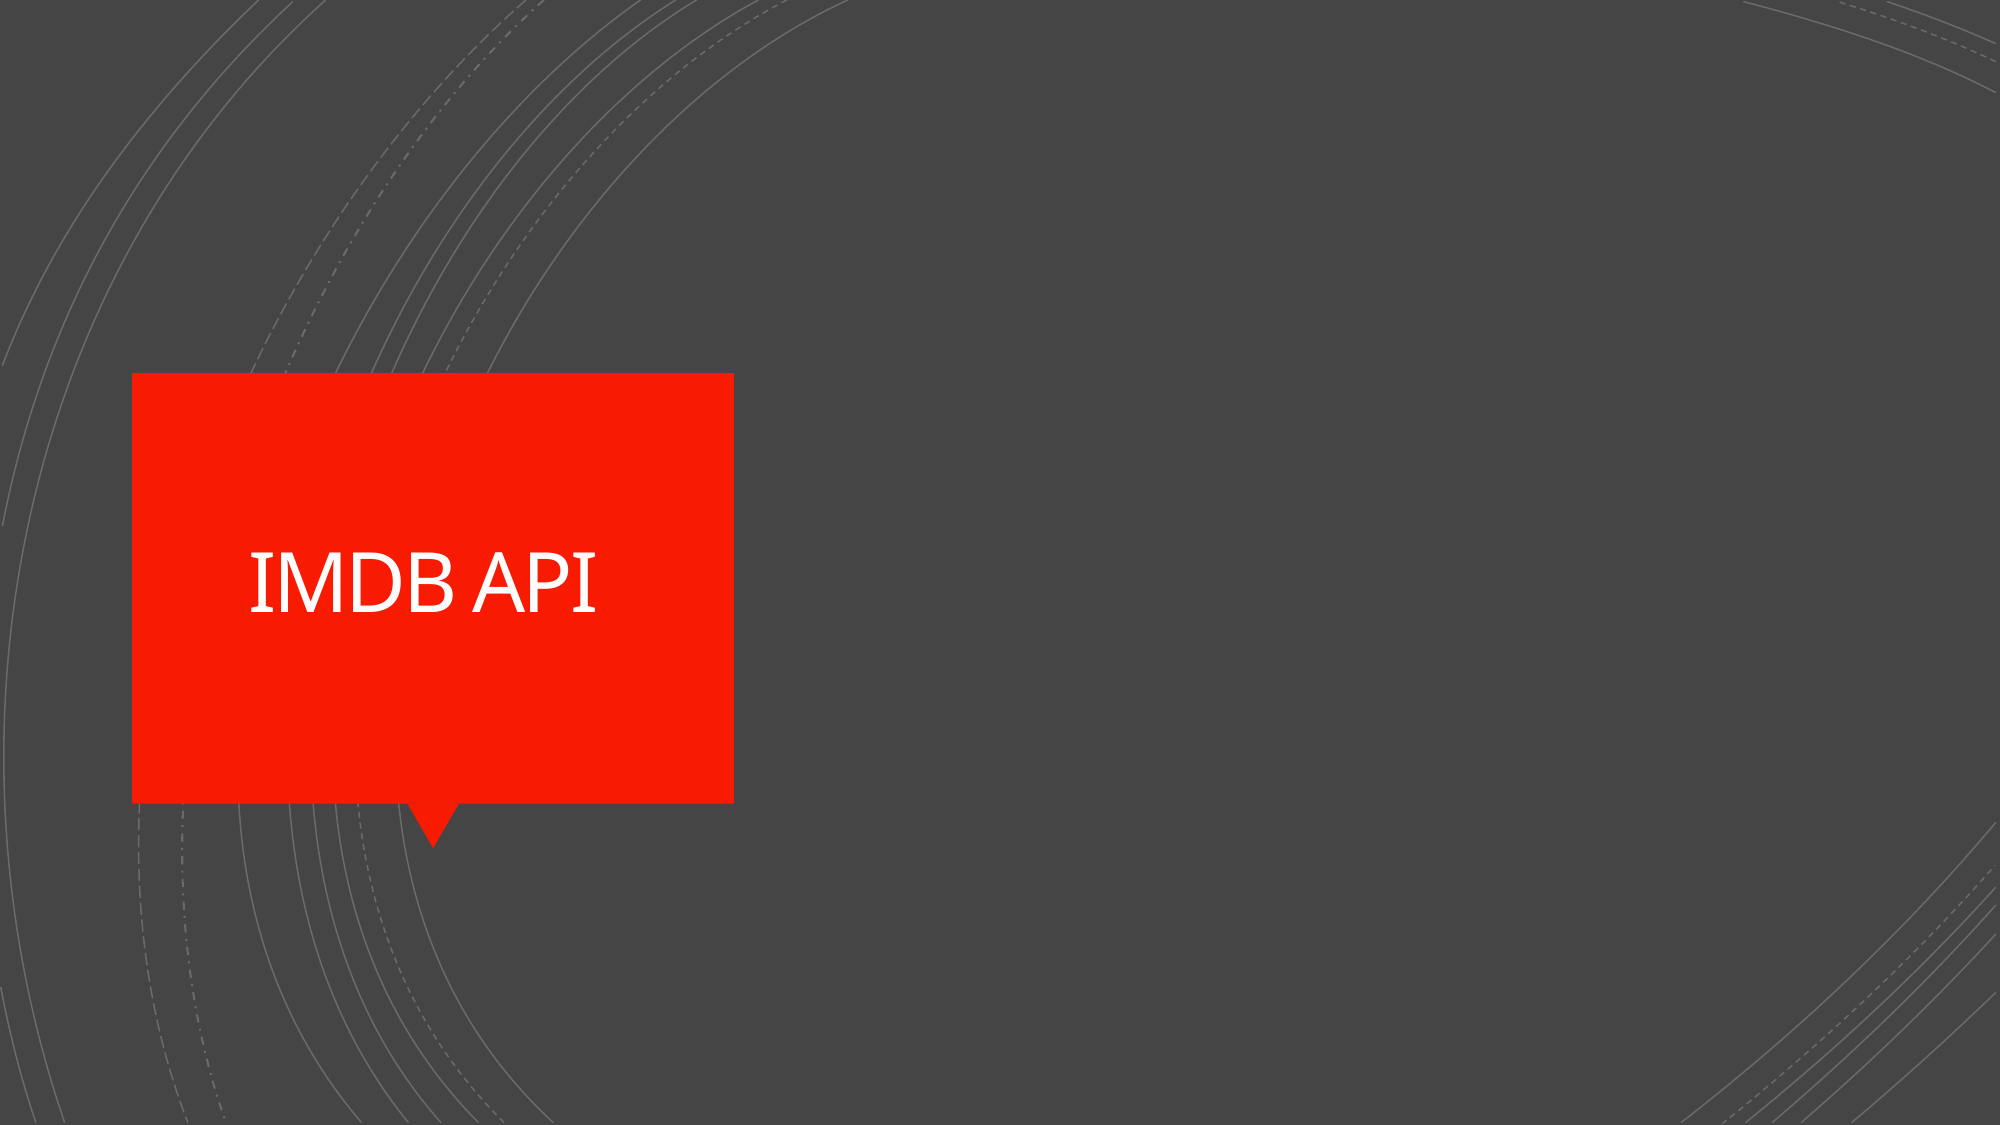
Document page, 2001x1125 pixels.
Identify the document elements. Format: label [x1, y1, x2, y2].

text_box [131, 372, 735, 849]
text_box [0, 0, 1996, 1125]
text_box [1996, 0, 2000, 1124]
